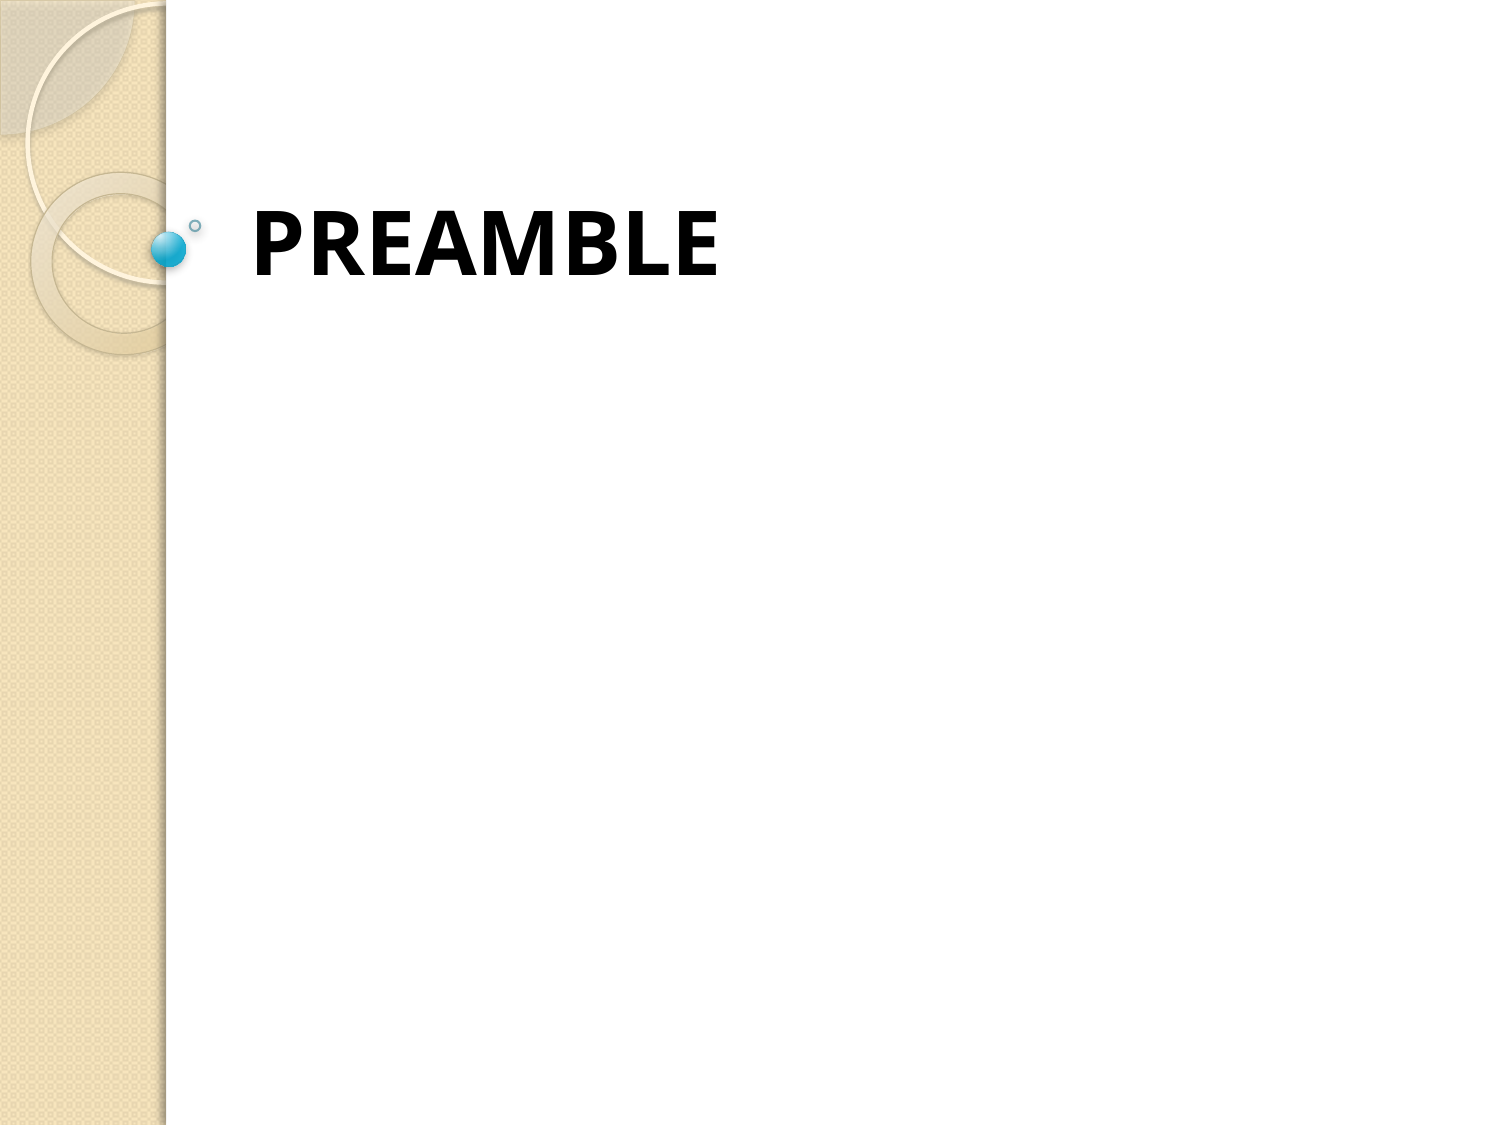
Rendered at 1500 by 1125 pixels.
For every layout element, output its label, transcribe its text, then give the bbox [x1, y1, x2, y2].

title PREAMBLE [234, 59, 1450, 301]
